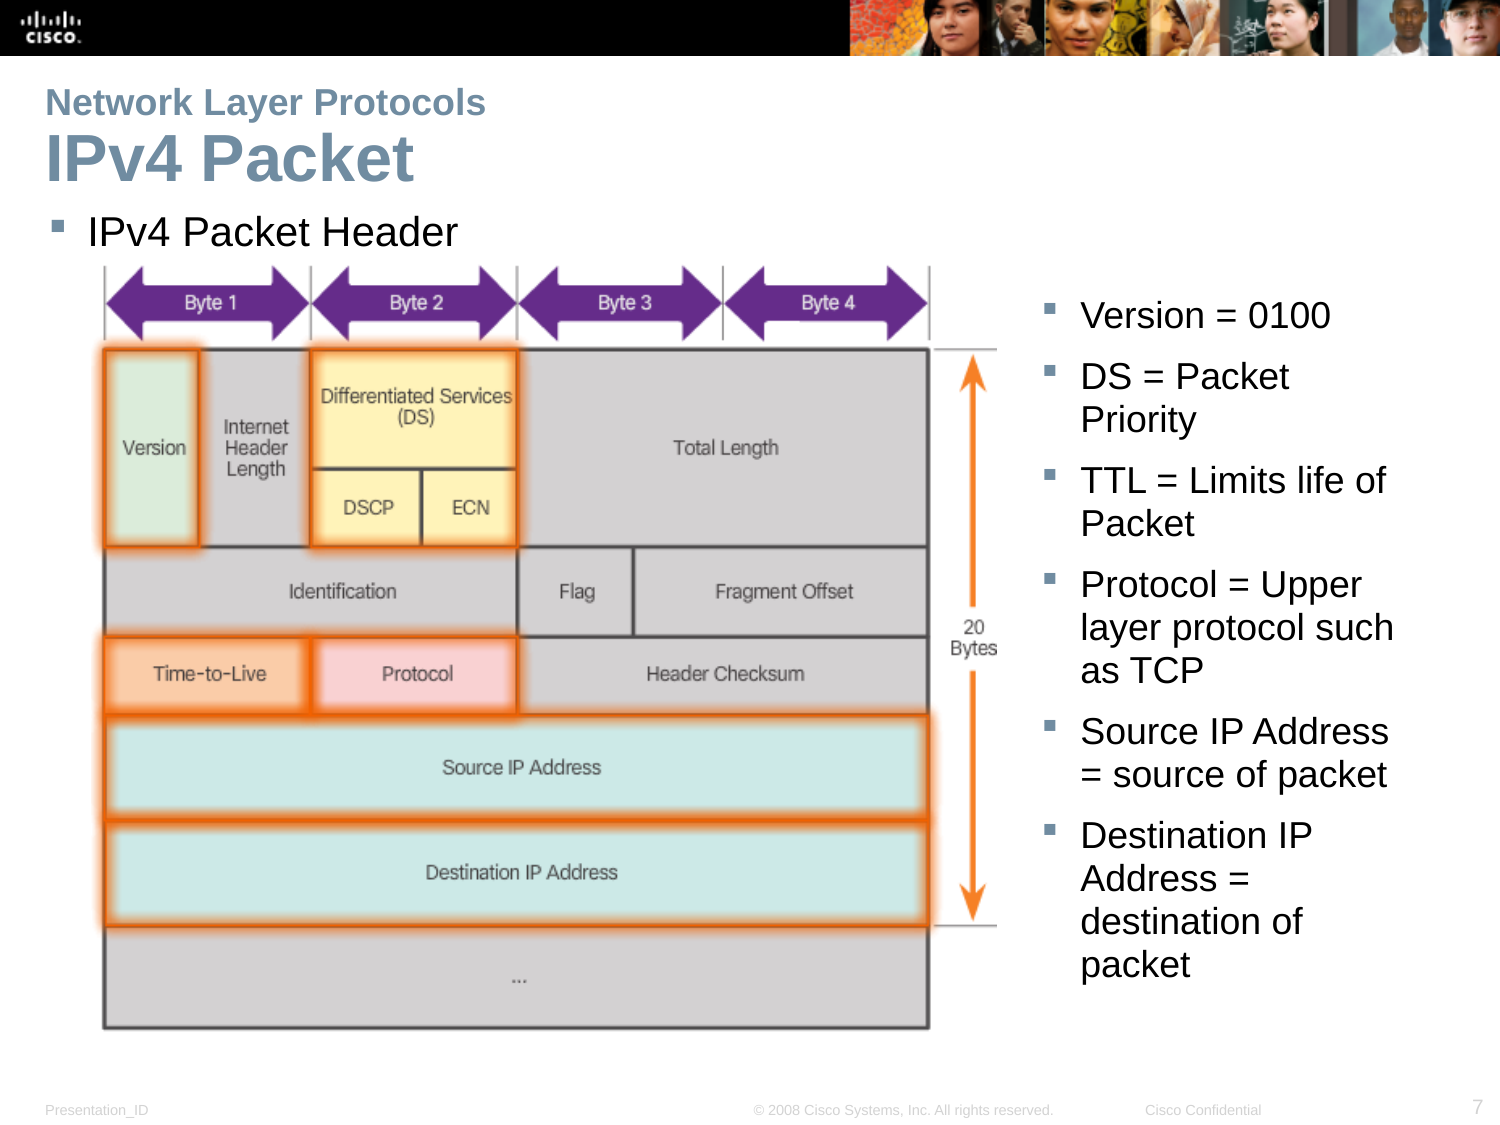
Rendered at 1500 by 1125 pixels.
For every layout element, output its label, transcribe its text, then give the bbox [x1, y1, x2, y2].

picture [0, 0, 1500, 56]
title Network Layer Protocols IPv4 Packet [31, 64, 1471, 203]
list IPv4 Packet Header [34, 202, 1471, 1038]
text_box Version = 0100 DS = Packet Priority TTL = Limits life of Packet Protocol = Upper layer protocol such as TCP Source IP Address = source of packet Destination IP Address = destination of packet [1026, 286, 1421, 1025]
picture [91, 263, 997, 1039]
